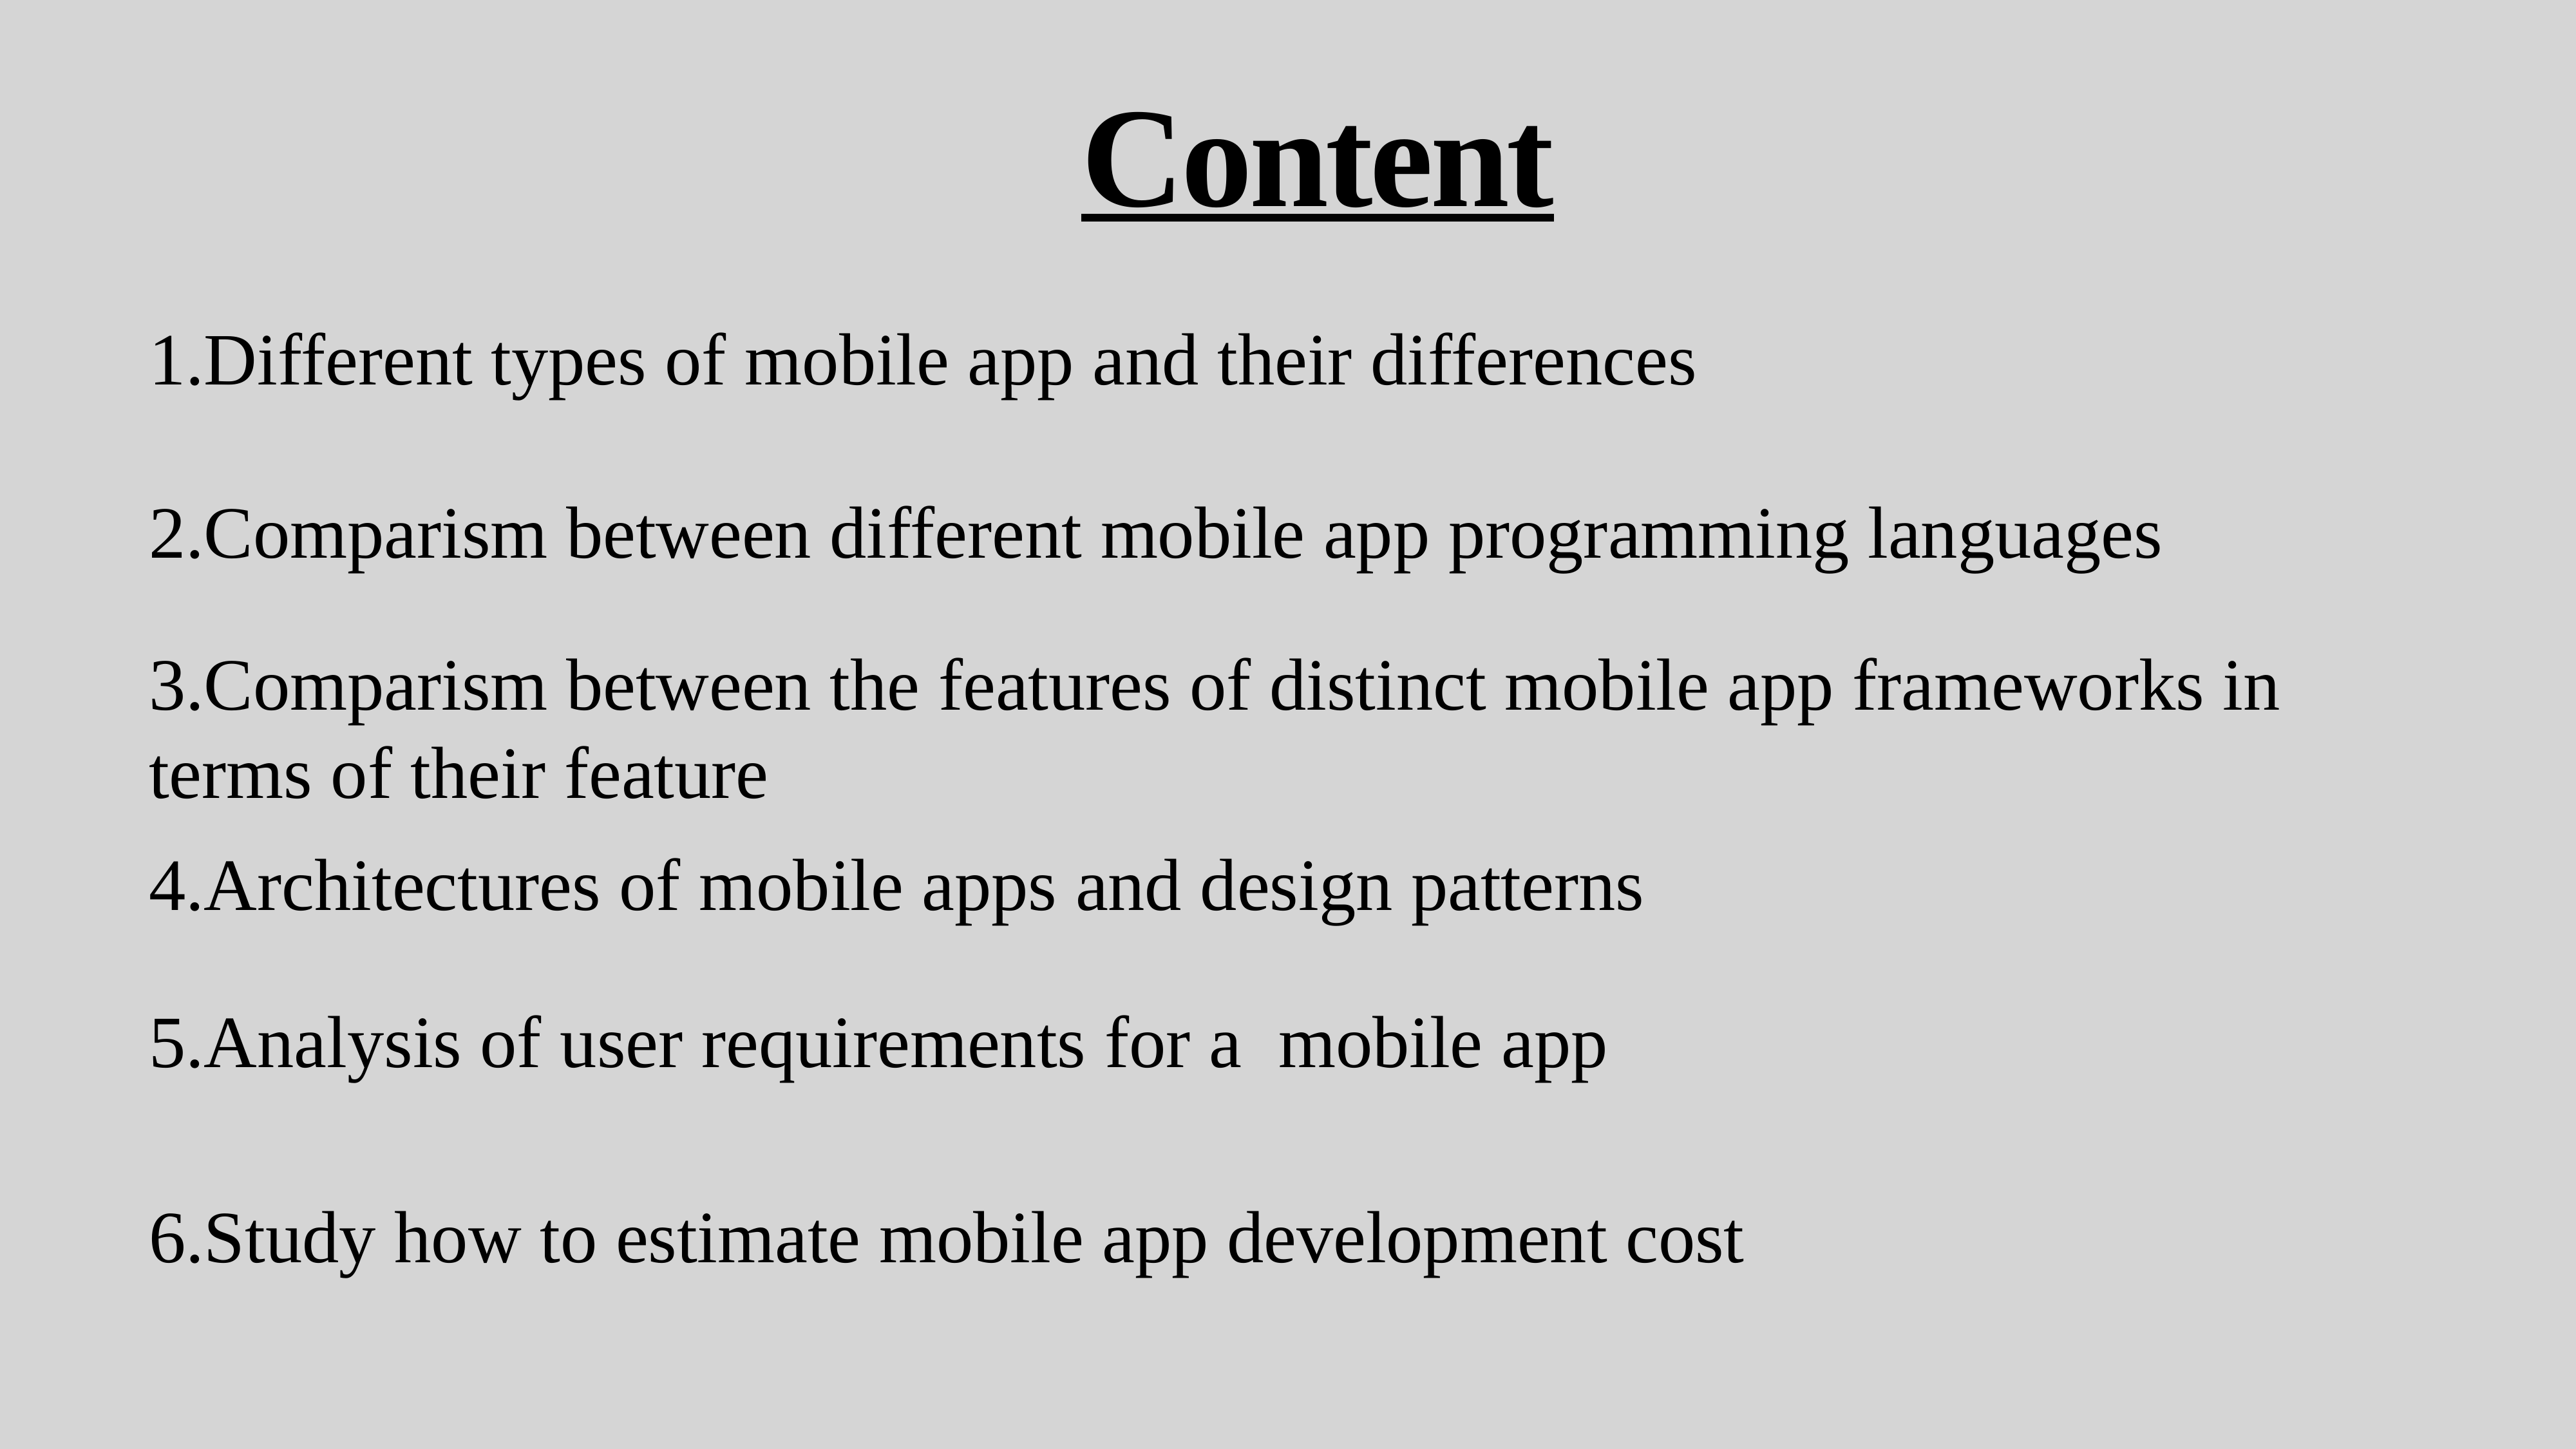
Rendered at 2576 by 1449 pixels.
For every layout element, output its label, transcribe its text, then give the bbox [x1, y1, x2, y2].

text_box 4.Architectures of mobile apps and design patterns [143, 831, 2432, 988]
text_box 6.Study how to estimate mobile app development cost [143, 1184, 2432, 1385]
text_box 2.Comparism between different mobile app programming languages [143, 507, 2432, 630]
text_box 3.Comparism between the features of distinct mobile app frameworks in terms of their feature [143, 630, 2432, 831]
title Content [156, 0, 2479, 240]
text_box 5.Analysis of user requirements for a mobile app [143, 988, 2432, 1184]
text_box 1.Different types of mobile app and their differences [143, 305, 2432, 507]
